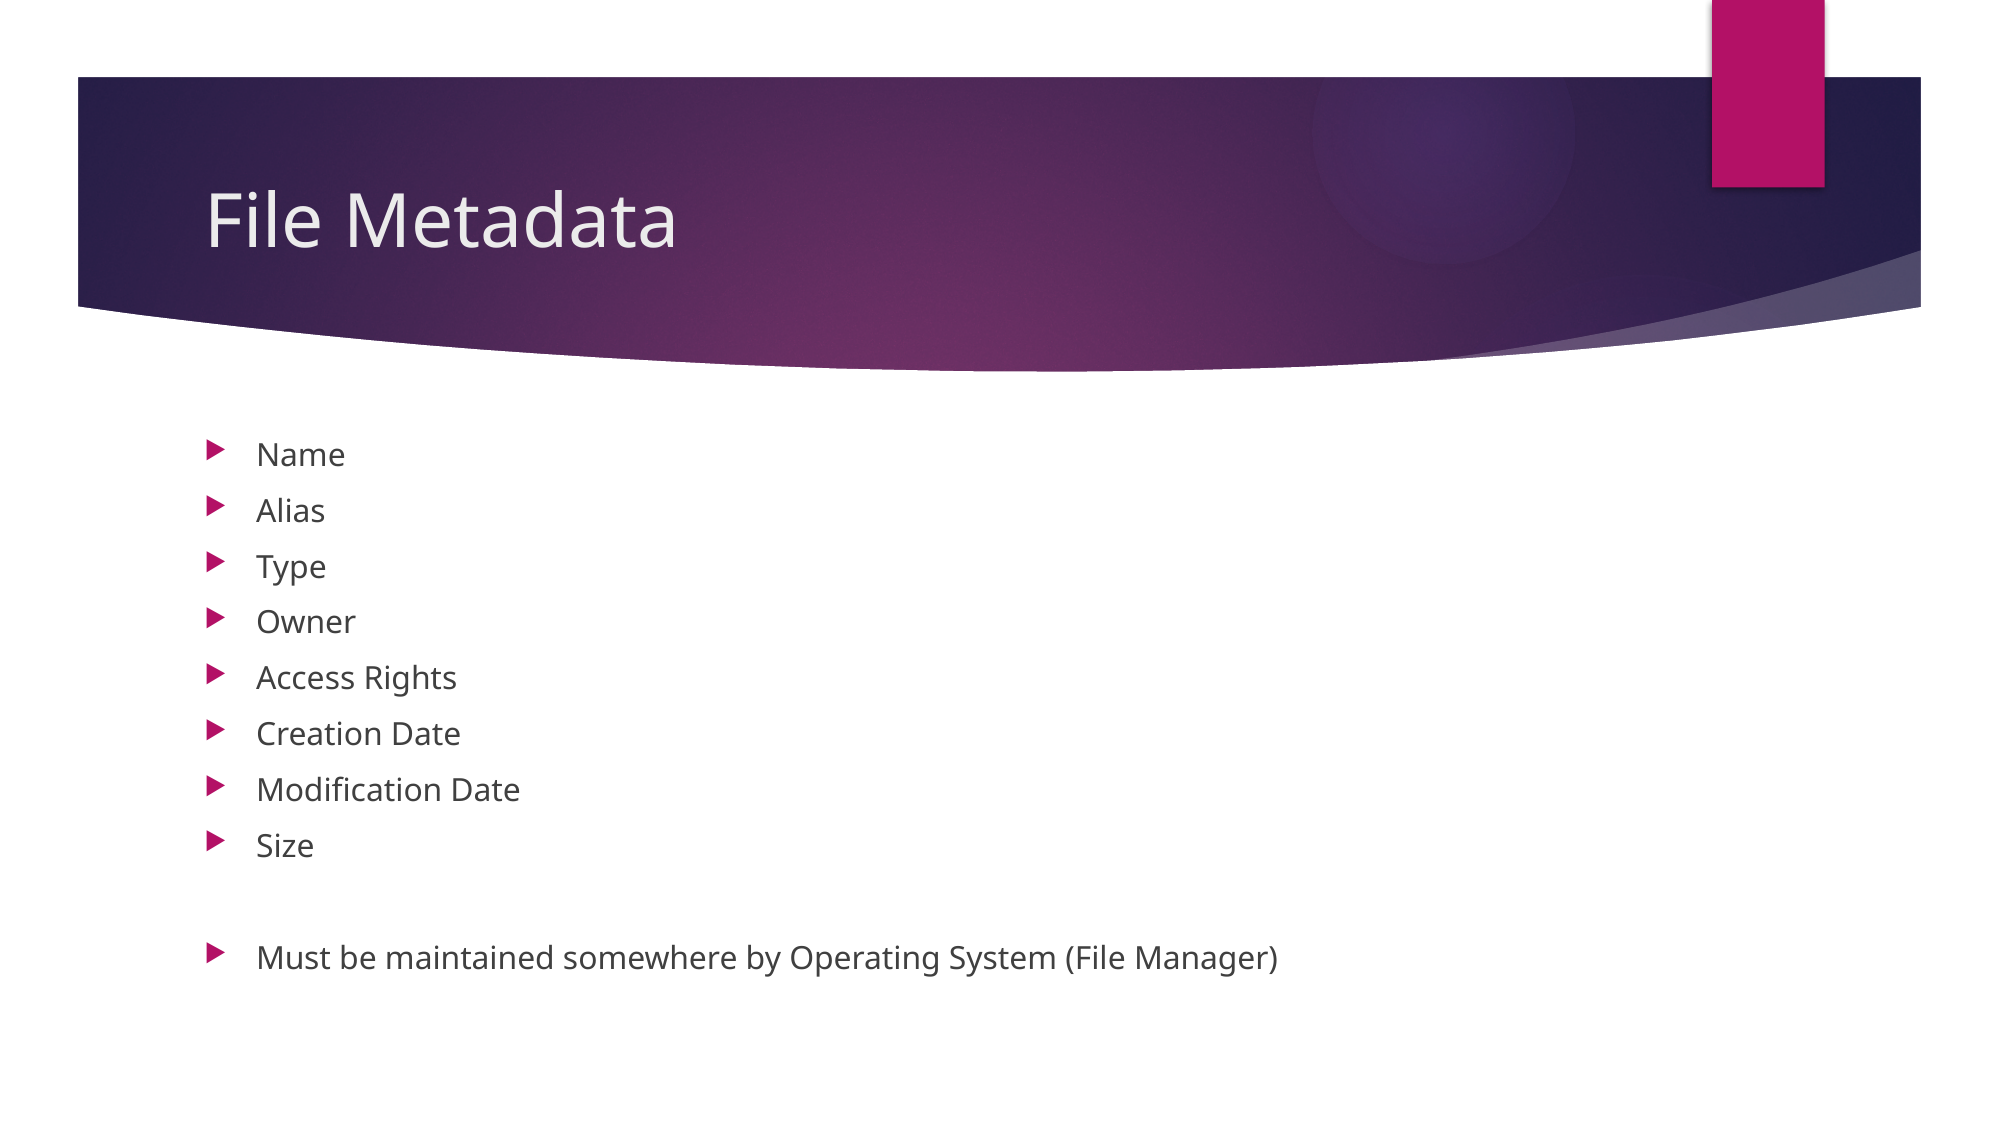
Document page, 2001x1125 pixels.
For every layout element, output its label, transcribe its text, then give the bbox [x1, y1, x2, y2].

title File Metadata [189, 159, 1627, 276]
list Name Alias Type Owner Access Rights Creation Date Modification Date Size Must be maintained somewhere by Operating System (File Manager) [189, 427, 1638, 988]
